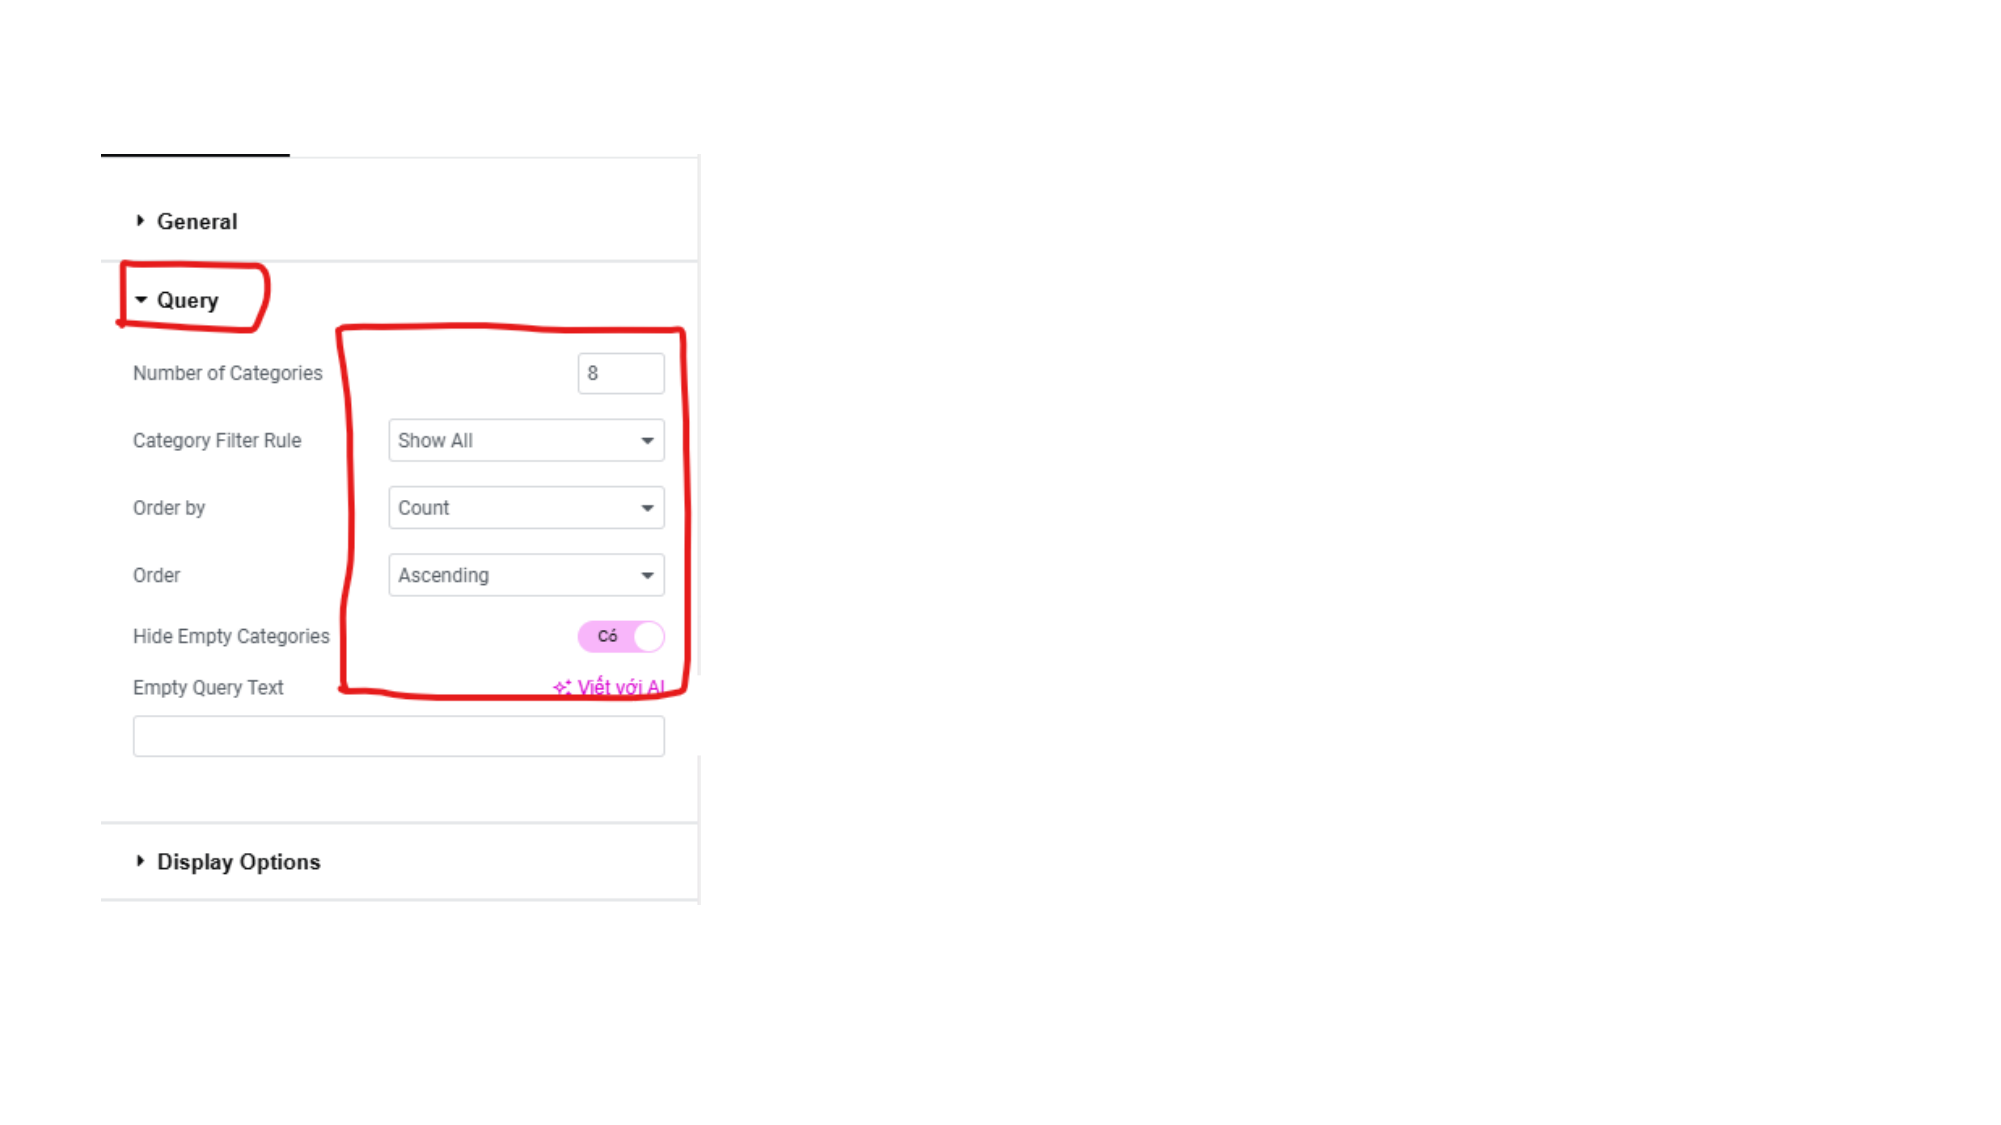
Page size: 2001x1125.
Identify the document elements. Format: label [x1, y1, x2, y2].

picture [101, 154, 701, 905]
